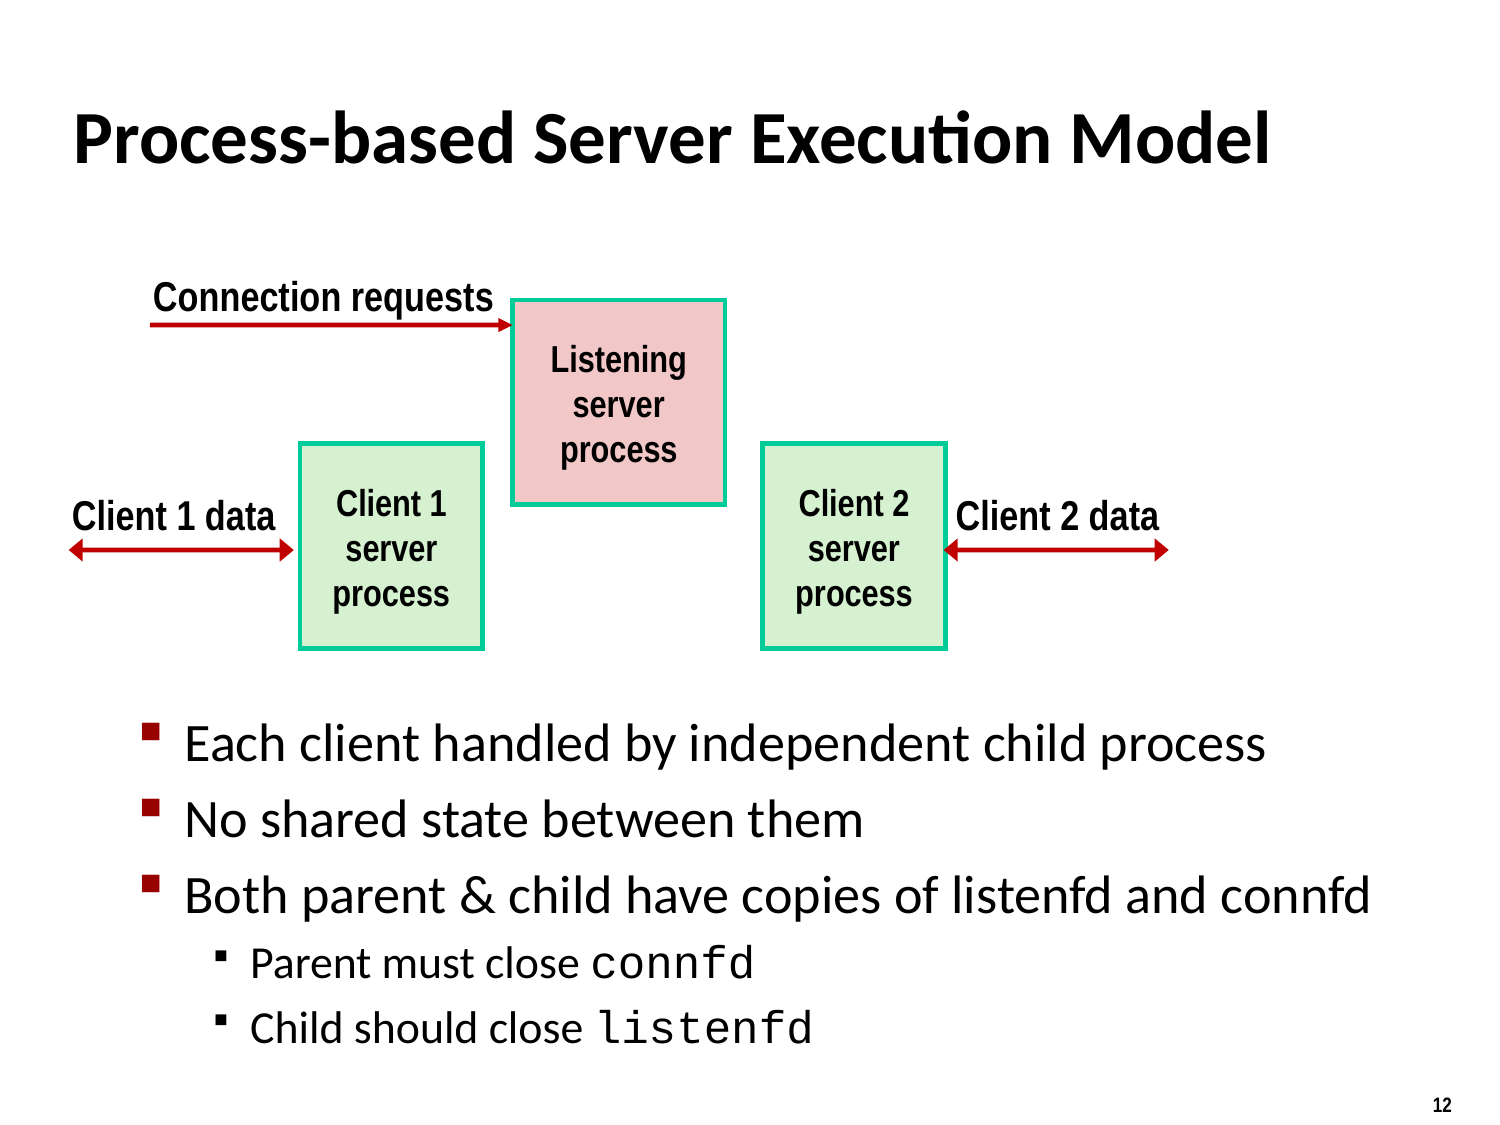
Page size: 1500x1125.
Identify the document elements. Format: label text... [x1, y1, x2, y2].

text_box [943, 539, 1169, 561]
list Each client handled by independent child process No shared state between them Both parent & child have copies of listenfd and connfd Parent must close connfd Child should close listenfd [47, 699, 1411, 1033]
title Process-based Server Execution Model [58, 71, 1305, 197]
text_box Connection requests [137, 262, 509, 328]
text_box Listening server process [512, 299, 725, 505]
text_box [68, 546, 294, 561]
text_box Client 1 data [56, 481, 291, 546]
text_box Client 2 data [946, 481, 1175, 546]
text_box Client 1 server process [299, 443, 483, 649]
text_box Client 2 server process [762, 443, 946, 649]
